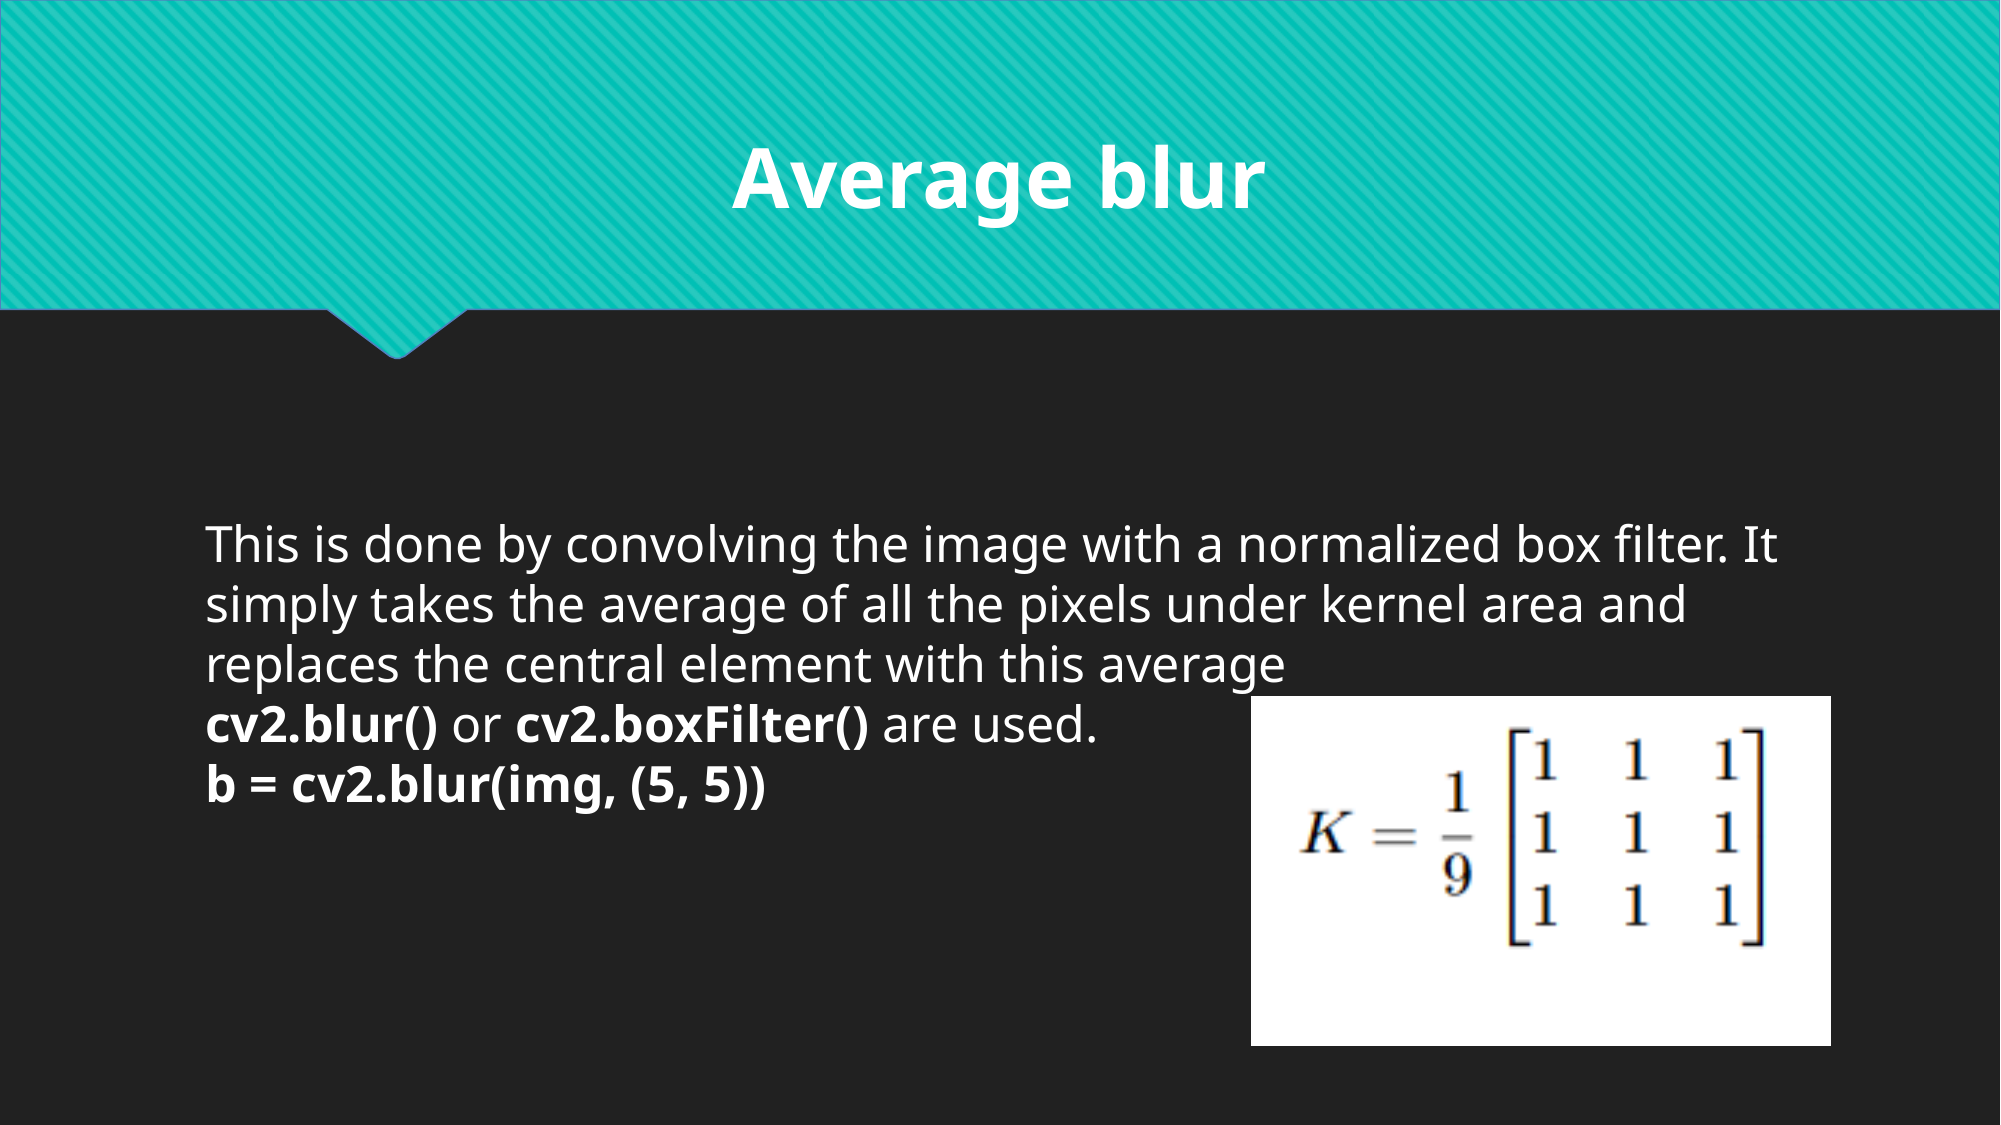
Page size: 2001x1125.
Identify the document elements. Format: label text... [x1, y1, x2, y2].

picture [1251, 695, 1831, 1046]
text_box Average blur [132, 73, 1867, 233]
picture [1, 1, 1999, 357]
text_box This is done by convolving the image with a normalized box filter. It simply takes the average of all the pixels under kernel area and replaces the central element with this average cv2.blur() or cv2.boxFilter() are used. b = cv2.blur(img, (5, 5)) [134, 364, 1866, 961]
